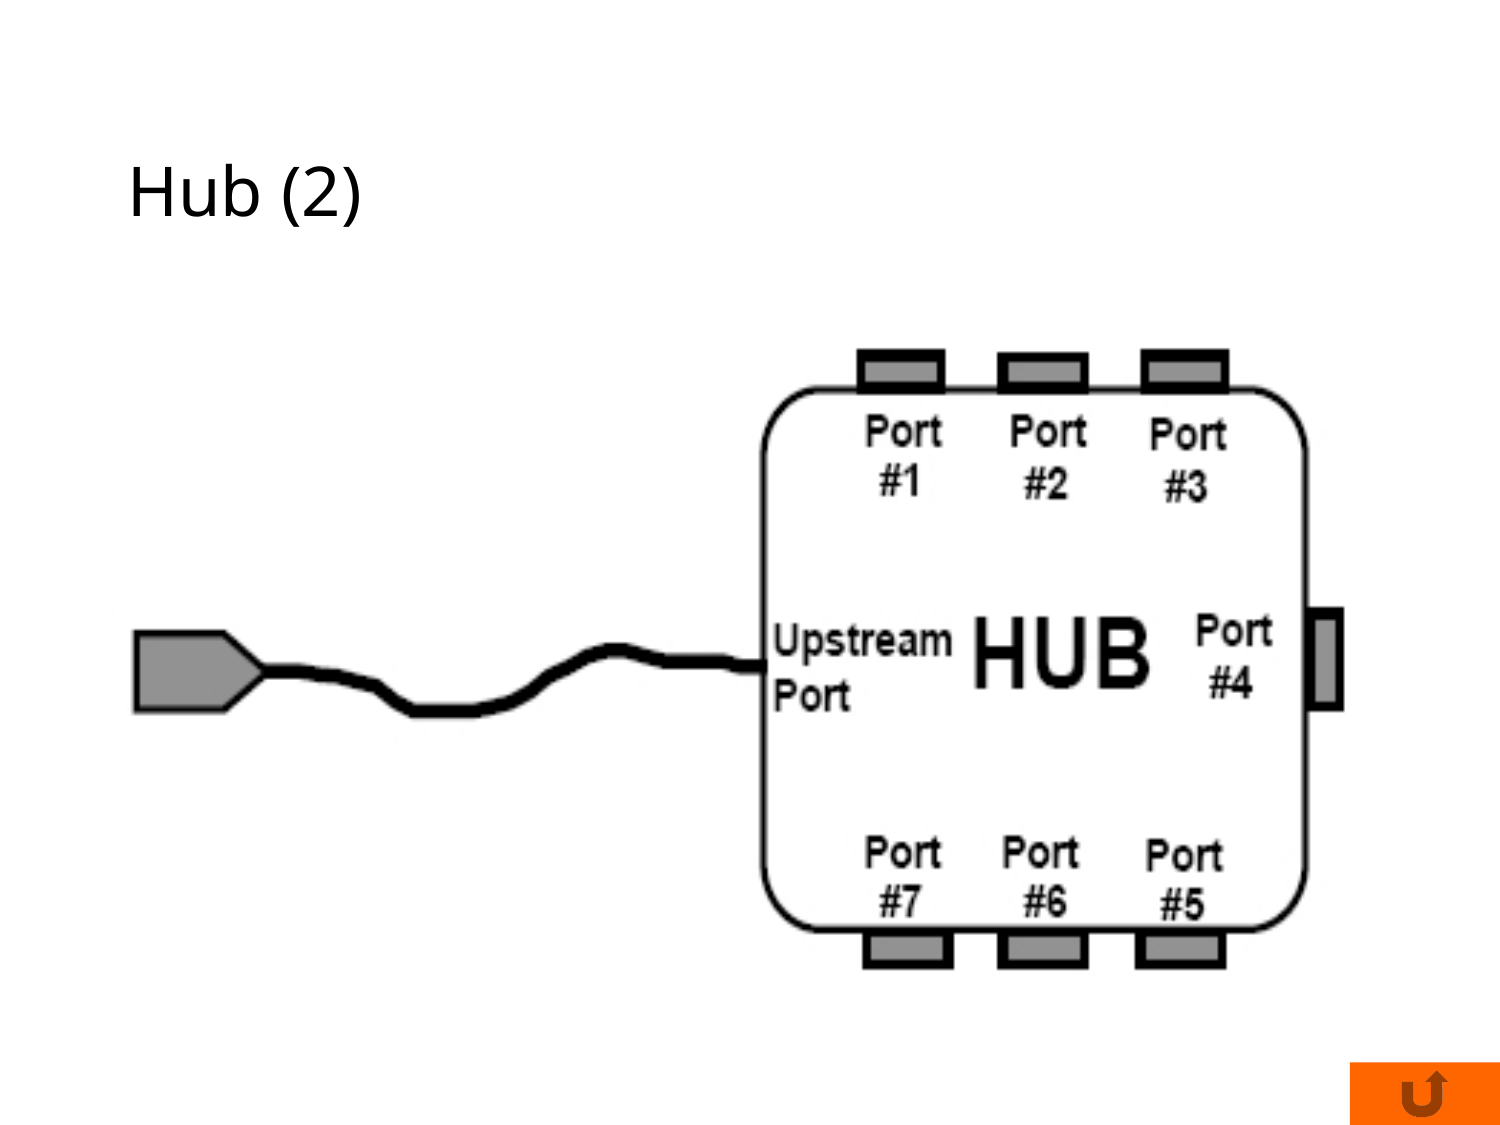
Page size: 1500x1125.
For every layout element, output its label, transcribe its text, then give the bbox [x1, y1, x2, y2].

title Hub (2) [112, 131, 1388, 257]
text_box [1349, 1062, 1500, 1125]
picture [112, 324, 1388, 1000]
